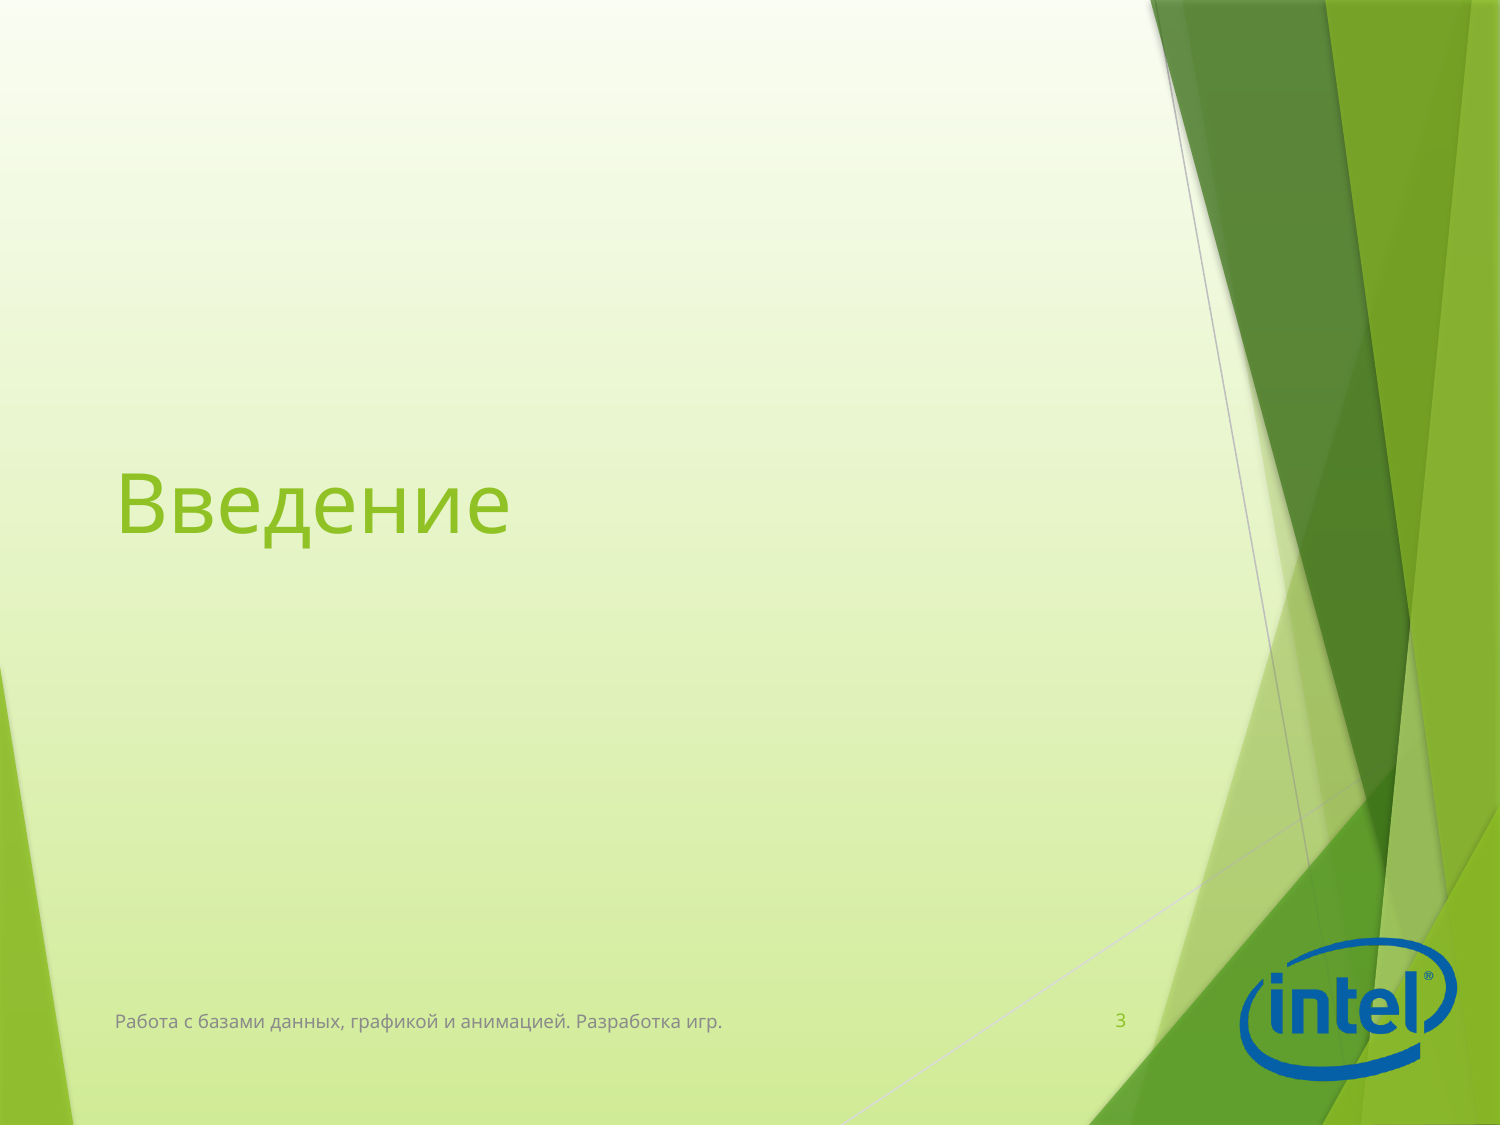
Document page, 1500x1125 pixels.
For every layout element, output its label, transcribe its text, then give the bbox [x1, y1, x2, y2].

title Введение [99, 443, 1142, 743]
picture [1195, 893, 1500, 1125]
footer Работа с базами данных, графикой и анимацией. Разработка игр. [99, 991, 859, 1051]
slide_number 3 [1057, 991, 1142, 1051]
